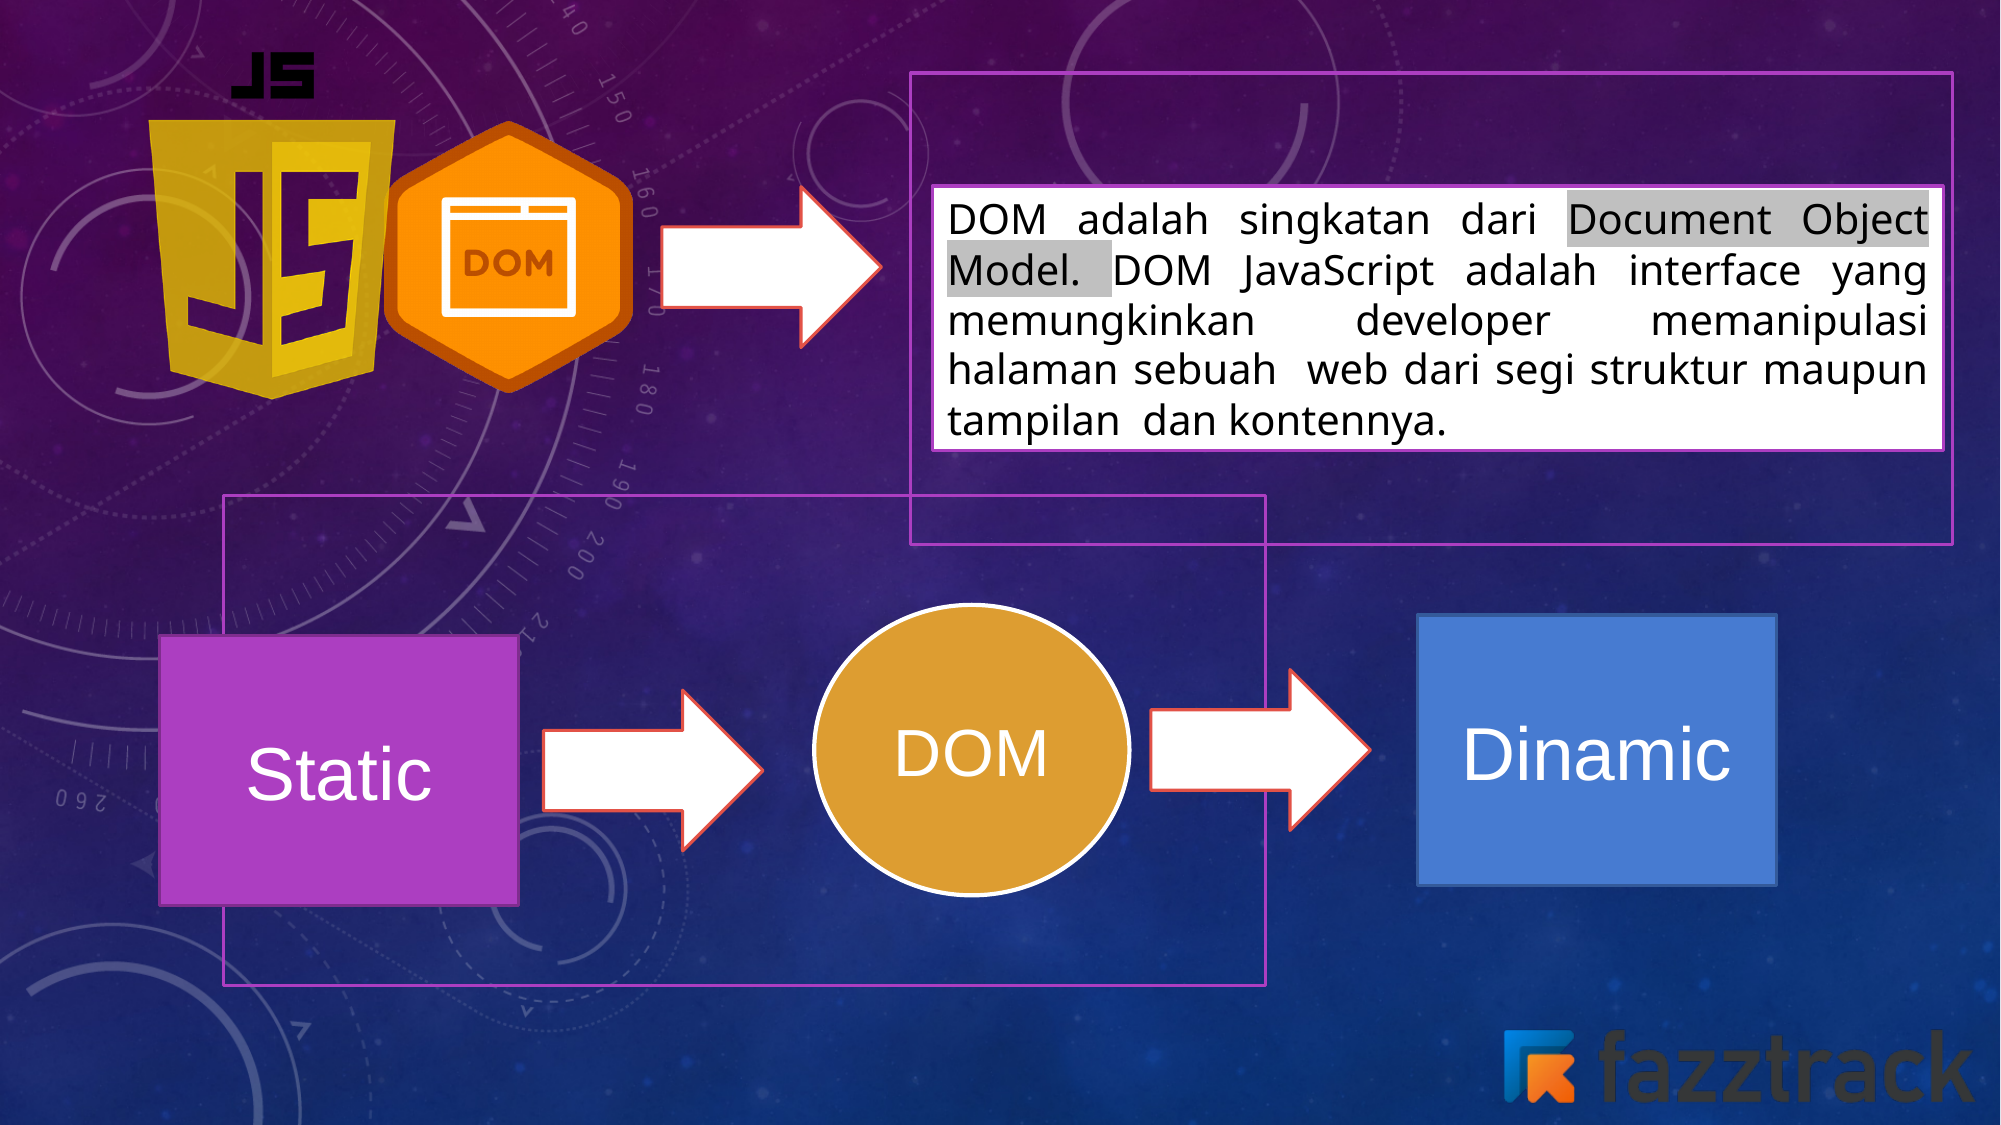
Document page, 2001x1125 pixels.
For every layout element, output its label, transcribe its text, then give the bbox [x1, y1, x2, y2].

text_box [1149, 668, 1372, 832]
picture [0, 0, 2001, 1125]
text_box [660, 185, 883, 349]
text_box [541, 688, 765, 853]
text_box [909, 71, 1954, 546]
text_box Dinamic [1416, 613, 1778, 887]
text_box Static [158, 634, 520, 907]
text_box DOM [812, 602, 1132, 898]
text_box [222, 494, 1267, 987]
text_box DOM adalah singkatan dari Document Object Model. DOM JavaScript adalah interface yang memungkinkan developer memanipulasi halaman sebuah web dari segi struktur maupun tampilan dan kontennya. [931, 184, 1945, 452]
